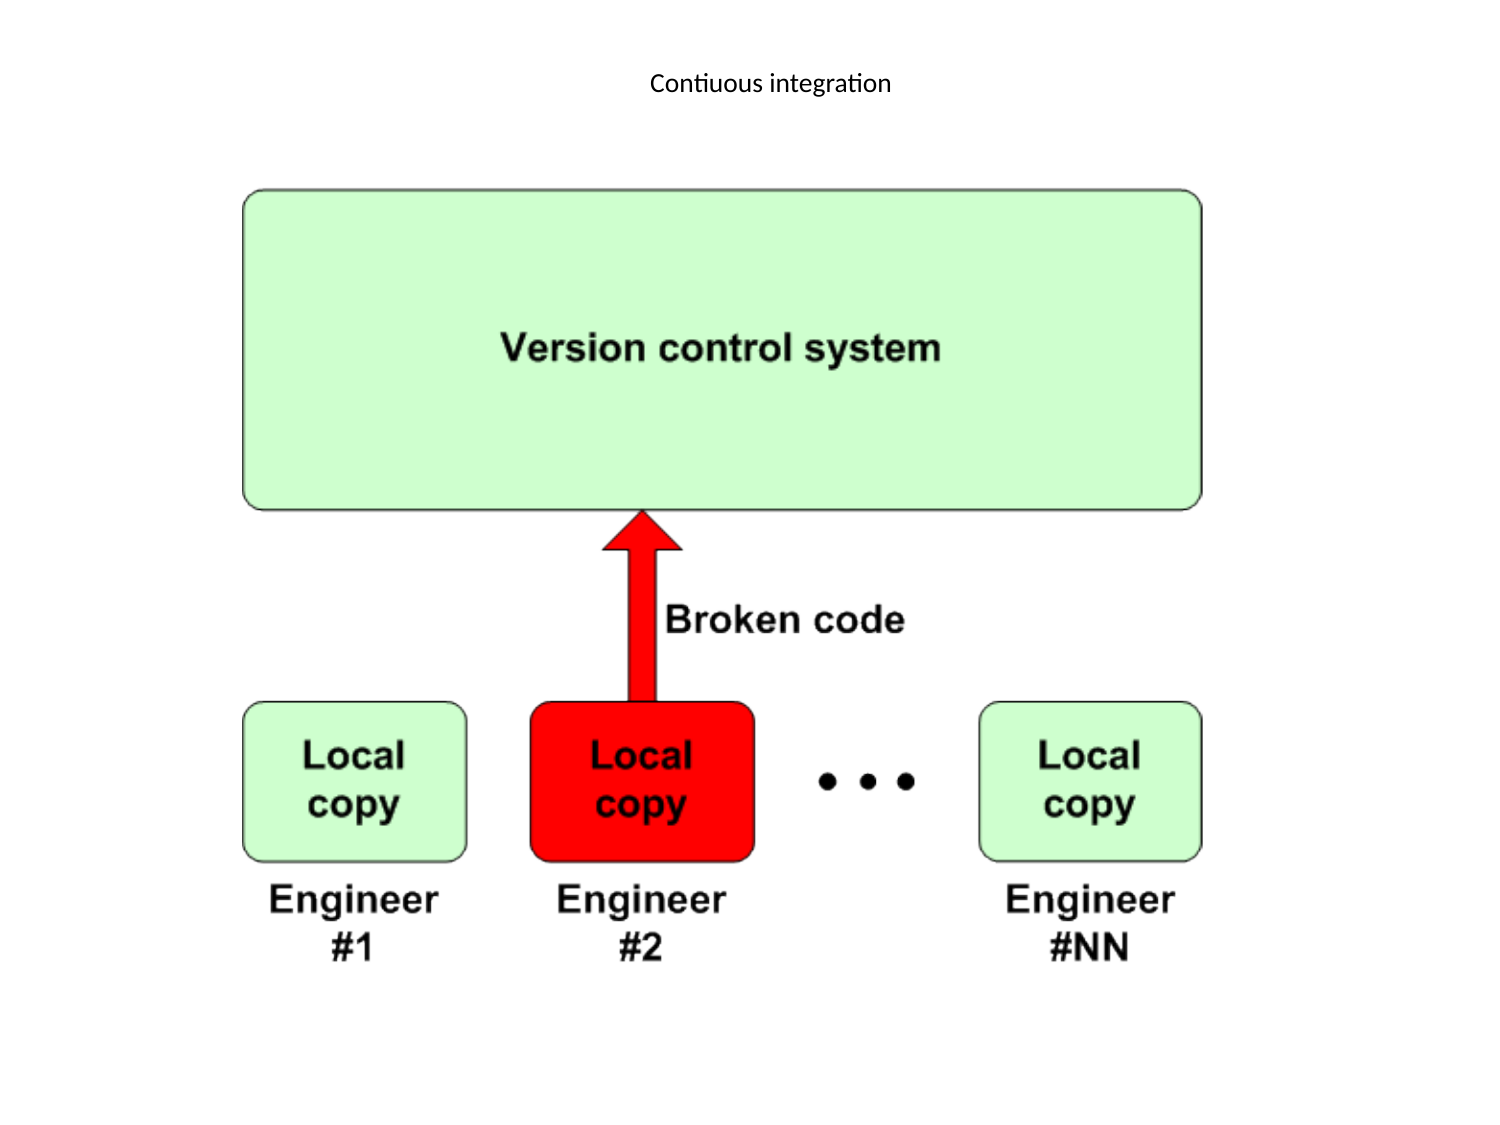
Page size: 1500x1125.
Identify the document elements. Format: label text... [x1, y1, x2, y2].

title Contiuous integration [78, 56, 1464, 106]
picture [241, 172, 1203, 1016]
